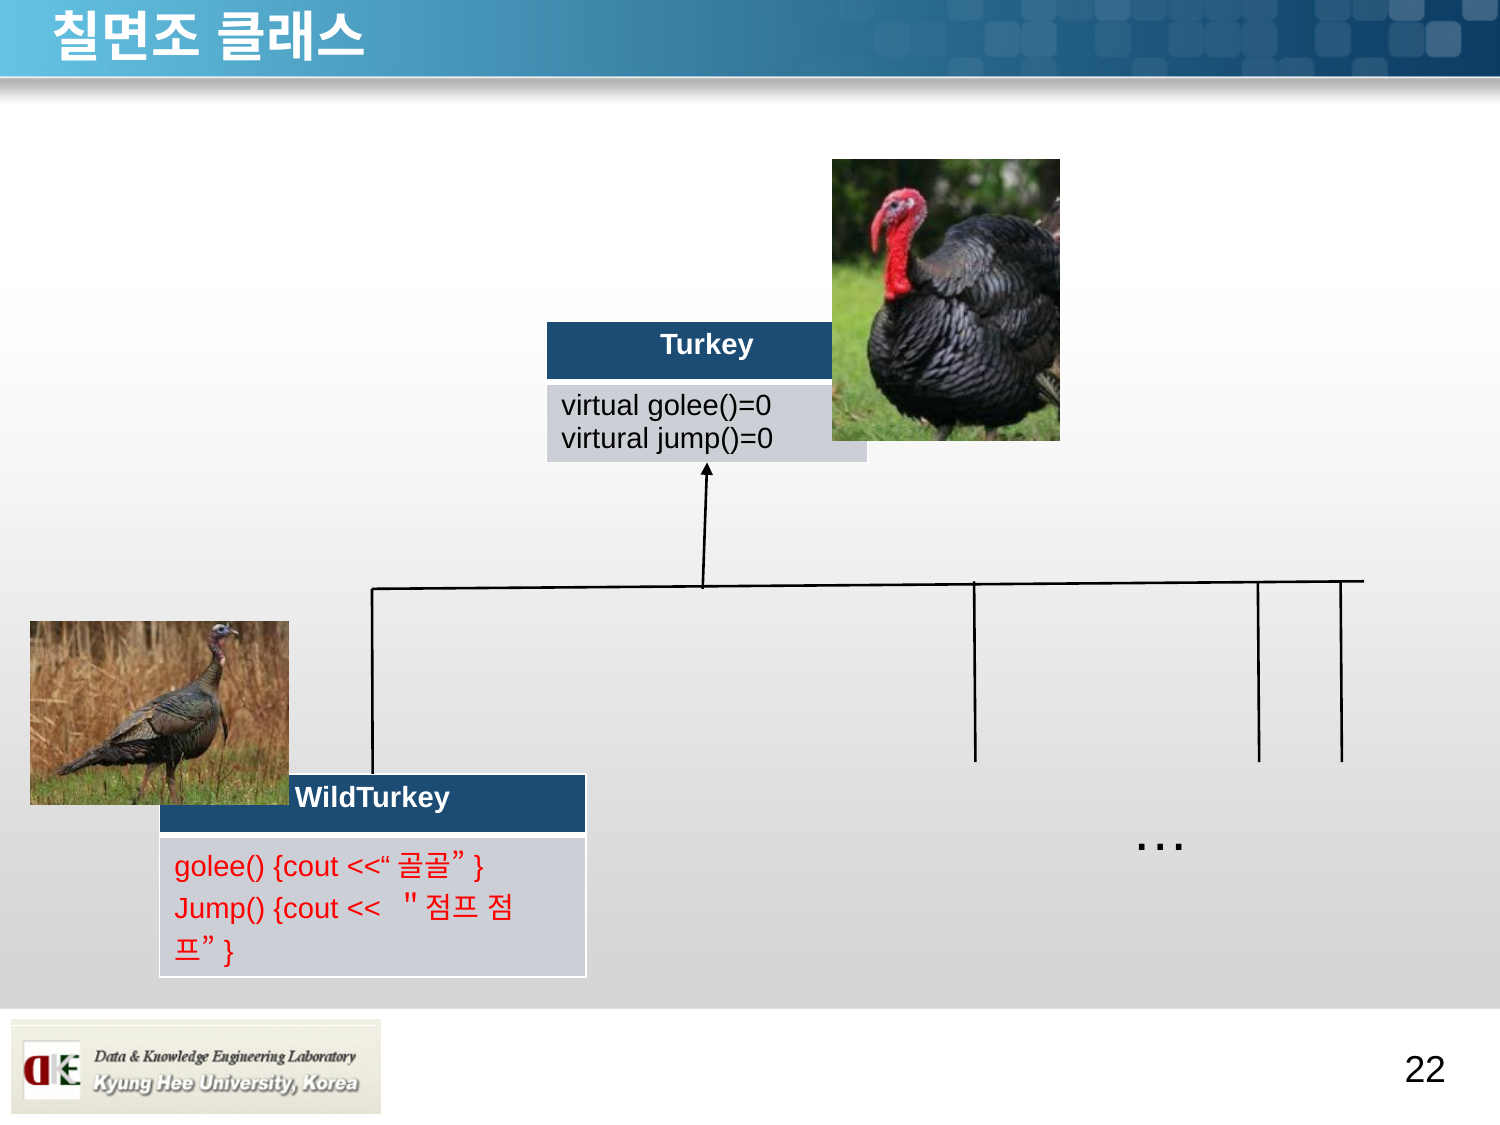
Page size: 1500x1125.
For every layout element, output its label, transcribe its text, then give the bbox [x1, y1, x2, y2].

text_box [371, 581, 697, 590]
table_header WildTurkey [160, 775, 585, 832]
table_header Turkey [547, 322, 827, 379]
text_box … [1116, 785, 1205, 870]
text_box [712, 581, 1256, 590]
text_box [1343, 581, 1365, 590]
table_cell virtual golee()=0 virtural jump()=0 [547, 385, 867, 462]
title 칠면조 클래스 [51, 0, 1500, 99]
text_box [702, 466, 708, 590]
table_cell golee() {cout <<“골골”} Jump() {cout << ＂점프 점프”} [160, 838, 585, 976]
picture [0, 0, 1500, 1125]
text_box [1260, 581, 1340, 590]
